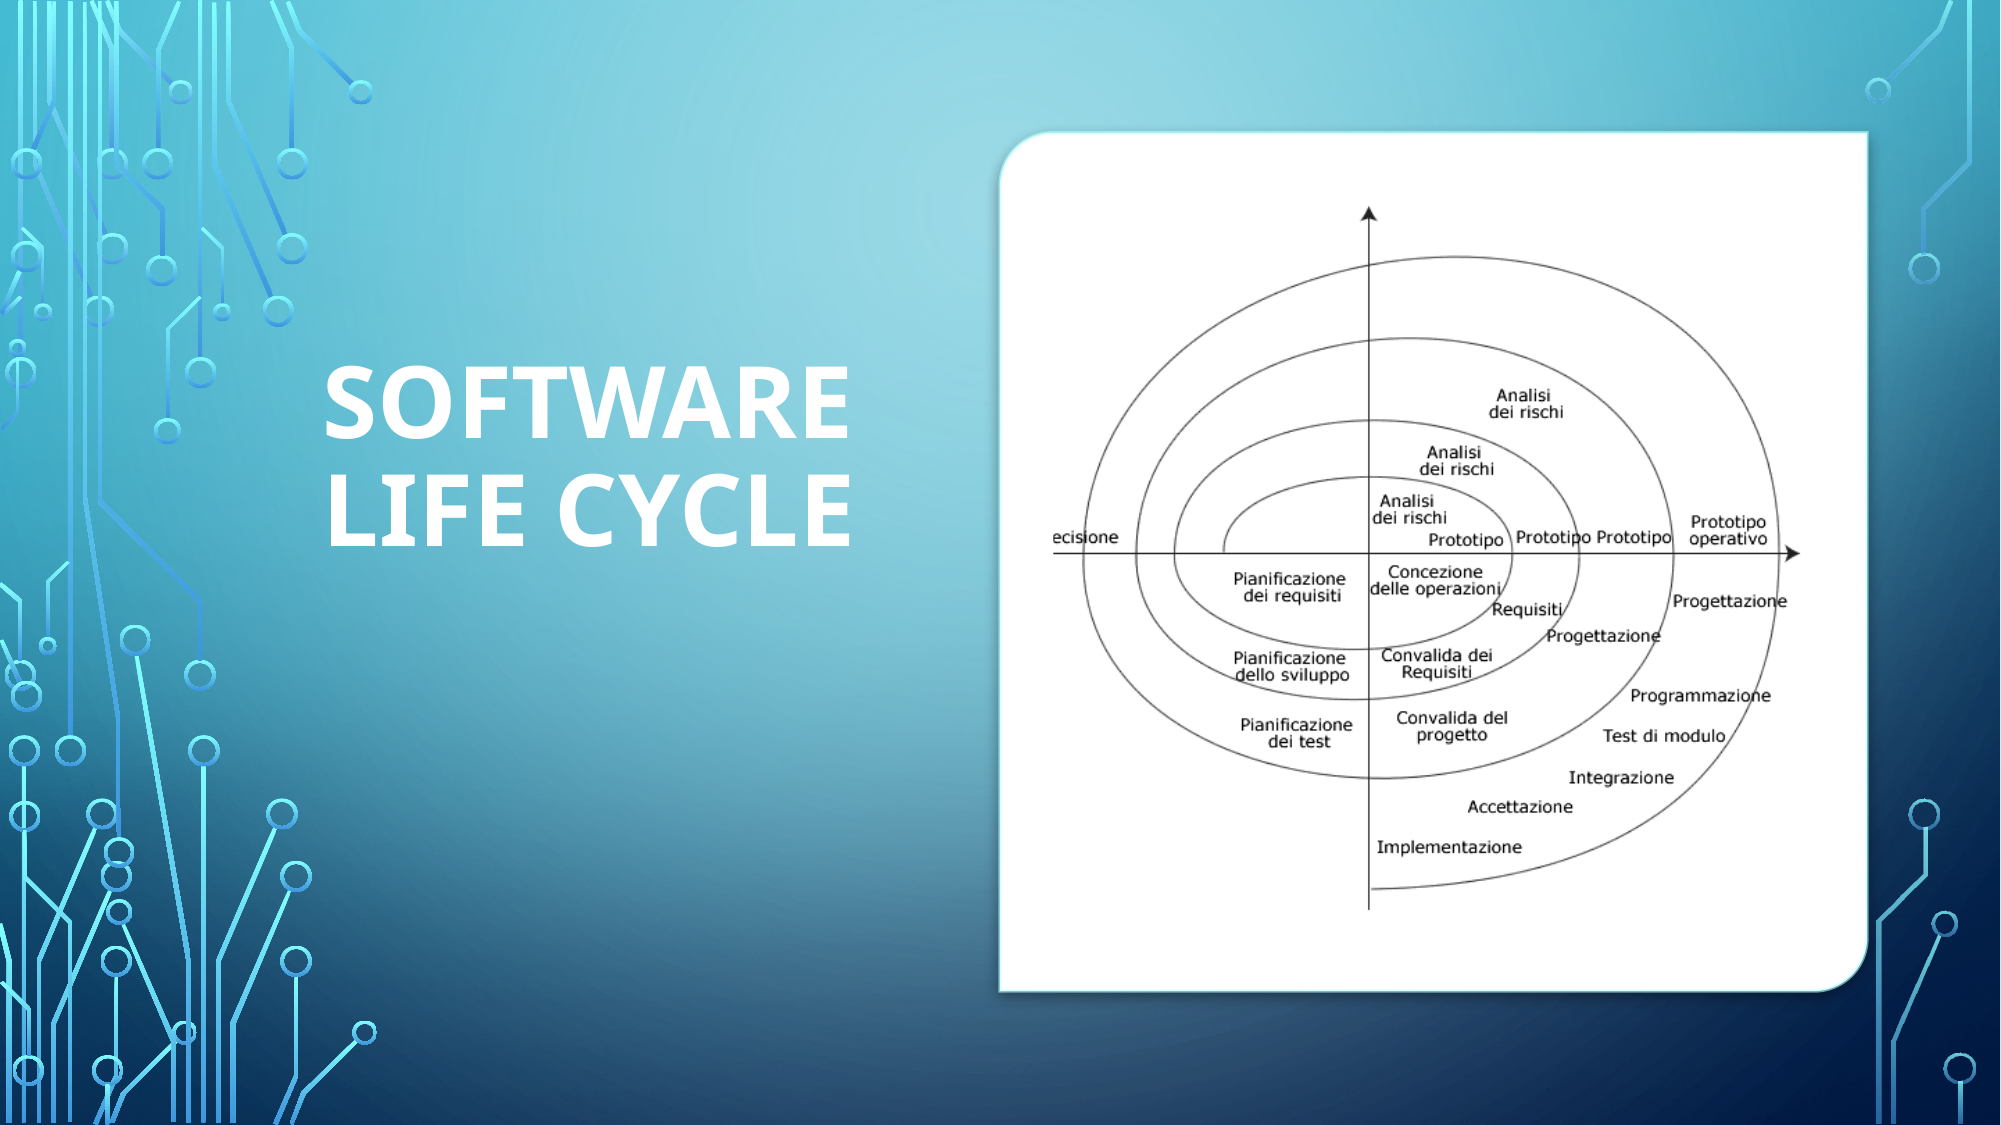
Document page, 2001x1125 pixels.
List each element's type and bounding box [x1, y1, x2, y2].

text_box [0, 0, 379, 1125]
picture [379, 0, 2000, 1125]
